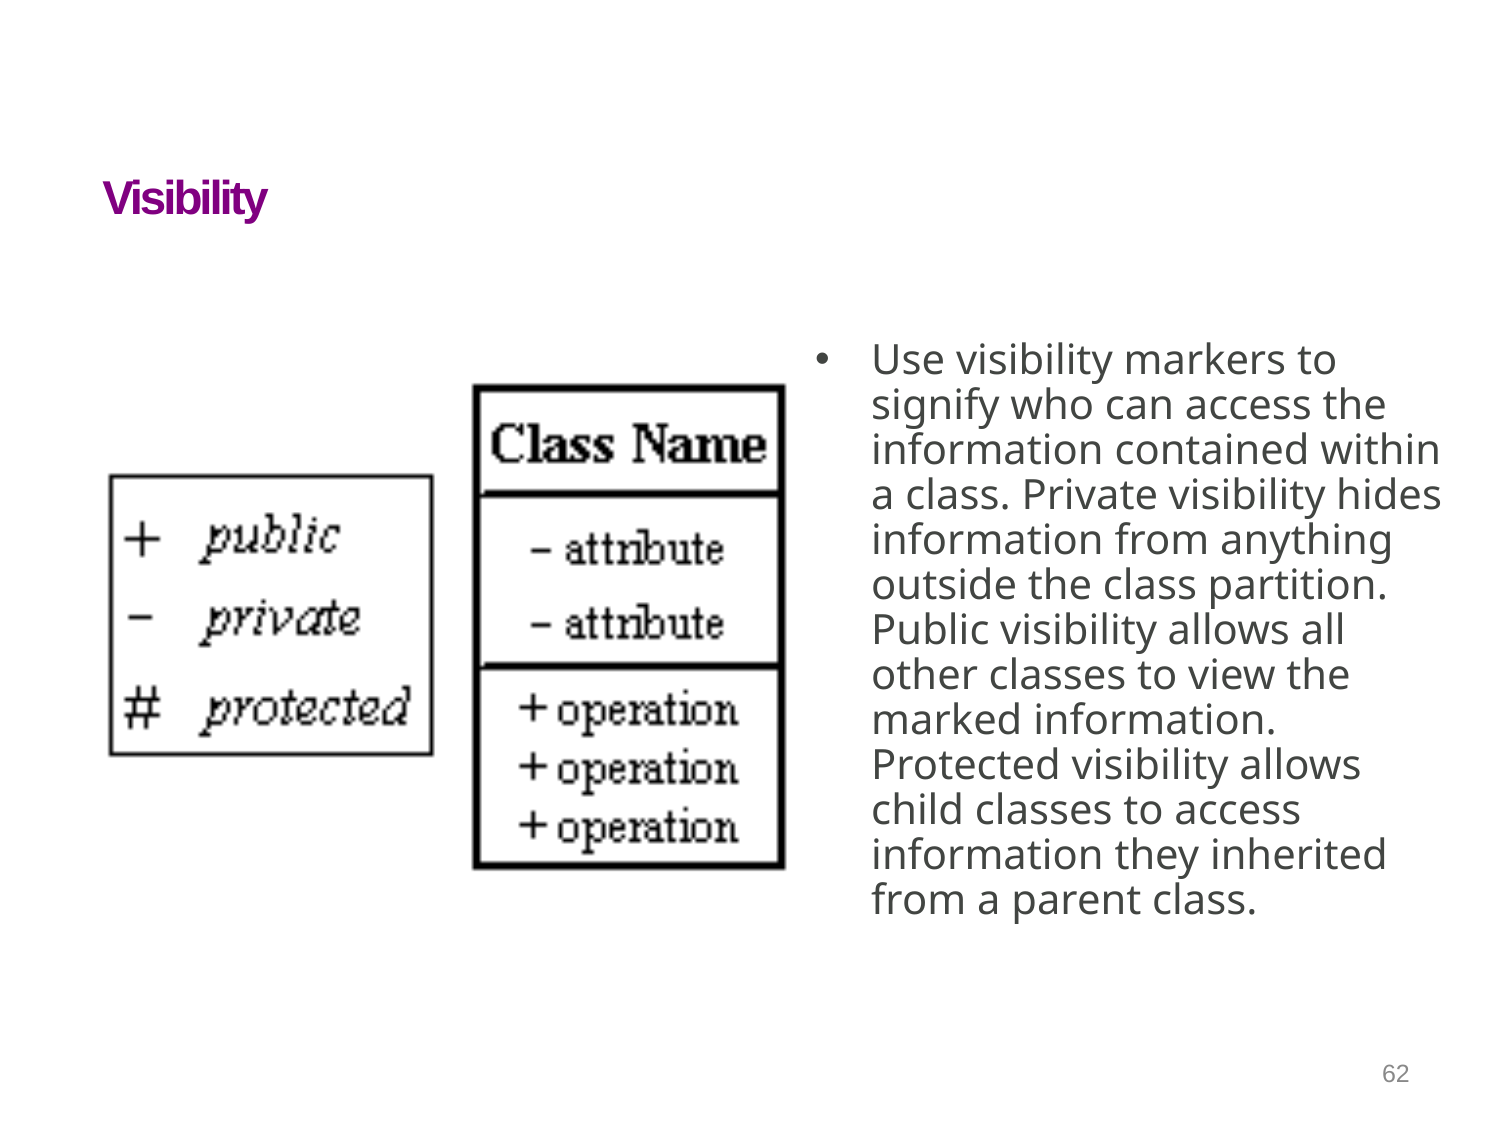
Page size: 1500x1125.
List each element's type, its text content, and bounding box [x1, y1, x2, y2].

slide_number 62 [1074, 1042, 1425, 1103]
picture [87, 374, 823, 973]
list Use visibility markers to signify who can access the information contained within a class. Private visibility hides information from anything outside the class partition. Public visibility allows all other classes to view the marked information. Protected visibility allows child classes to access information they inherited from a parent class. [800, 331, 1469, 442]
list Use visibility markers to signify who can access the information contained within a class. Private visibility hides information from anything outside the class partition. Public visibility allows all other classes to view the marked information. Protected visibility allows child classes to access information they inherited from a parent class. [800, 443, 1469, 1006]
title Visibility [75, 45, 1425, 233]
